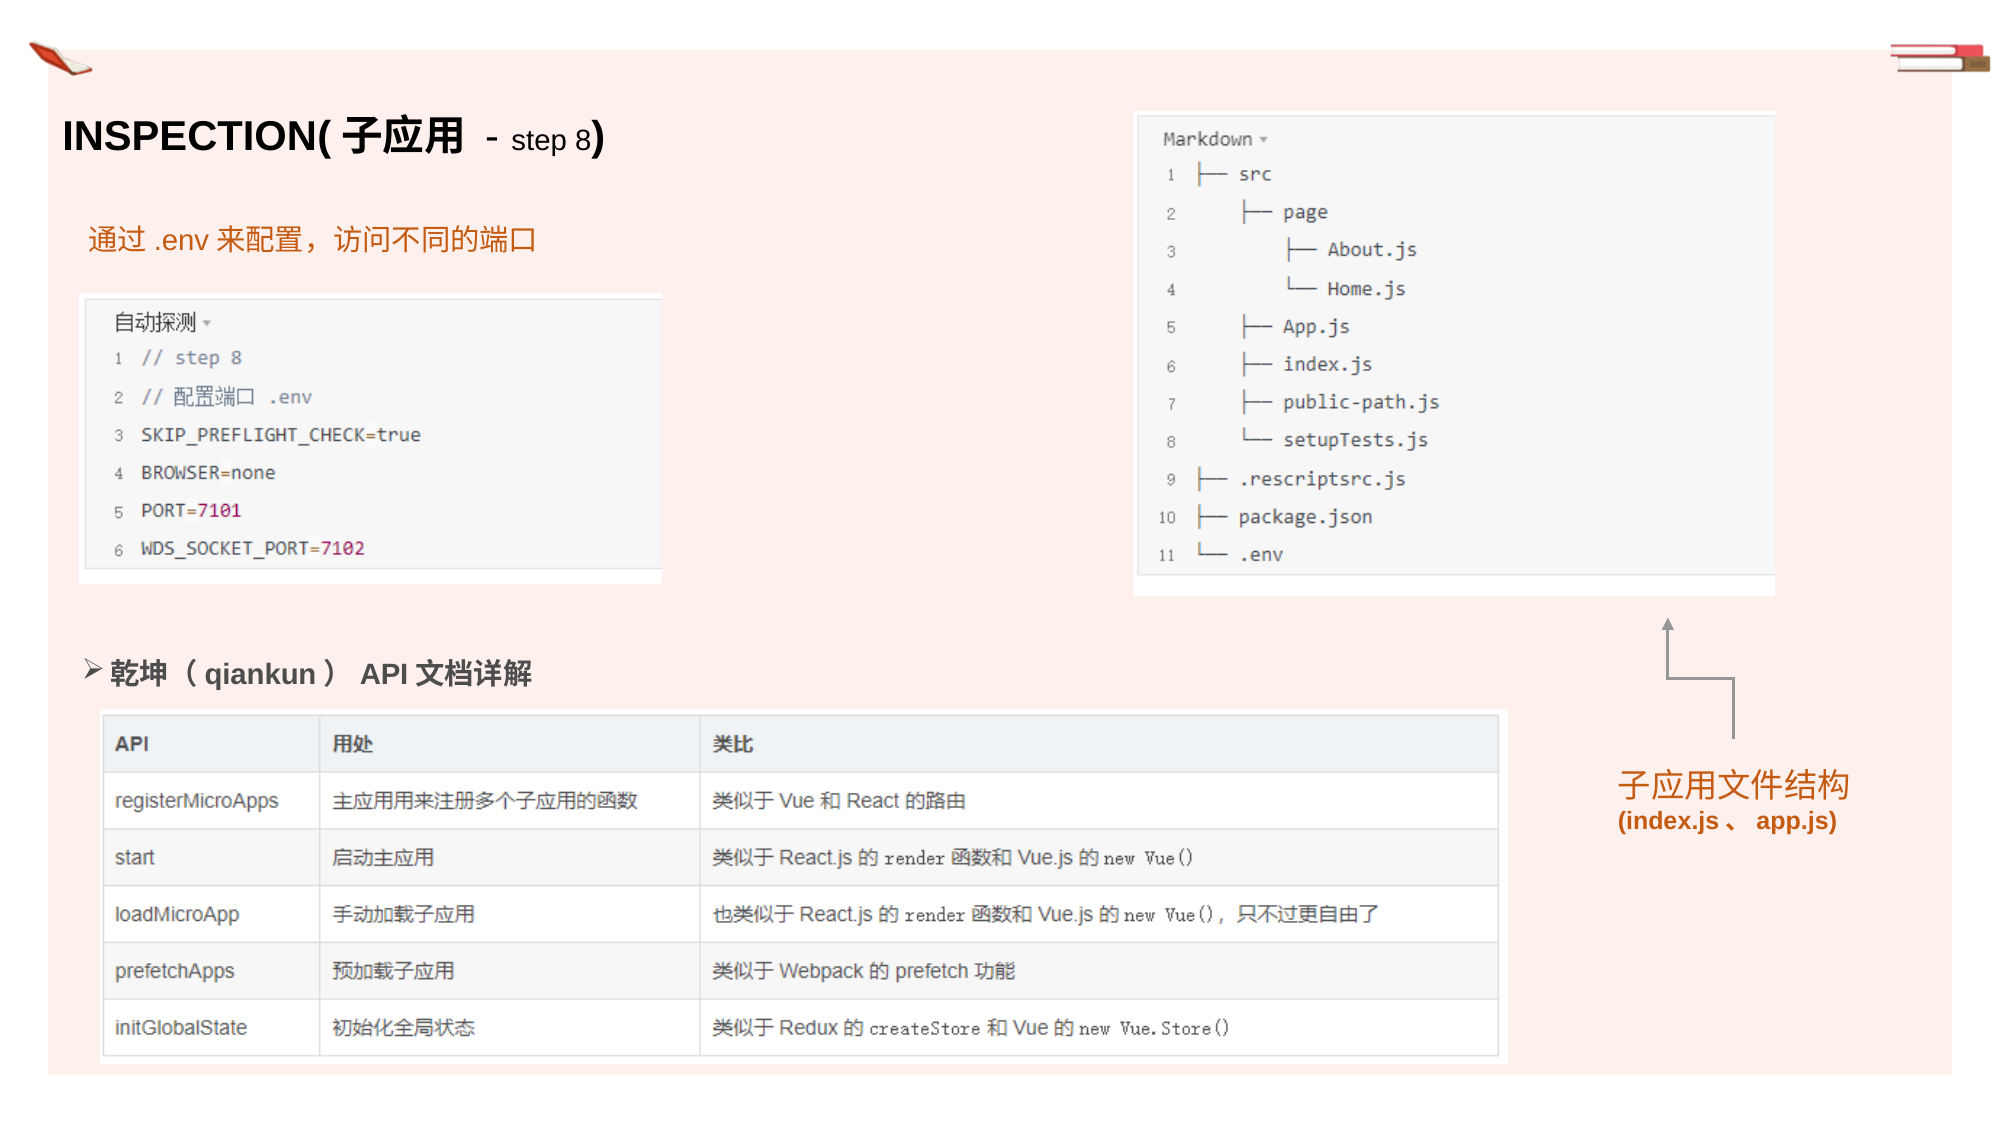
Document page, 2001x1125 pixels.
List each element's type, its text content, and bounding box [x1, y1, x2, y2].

picture [1881, 0, 2000, 118]
text_box 通过.env来配置，访问不同的端口 [73, 196, 553, 264]
picture [100, 709, 1508, 1064]
text_box INSPECTION(子应用 - step 8) [47, 101, 621, 166]
picture [0, 0, 119, 118]
picture [79, 293, 662, 584]
text_box 子应用文件结构 (index.js、app.js) [1603, 756, 1866, 842]
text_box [1639, 645, 1762, 712]
text_box 乾坤（qiankun）API文档详解 [67, 612, 548, 698]
picture [1133, 111, 1775, 596]
